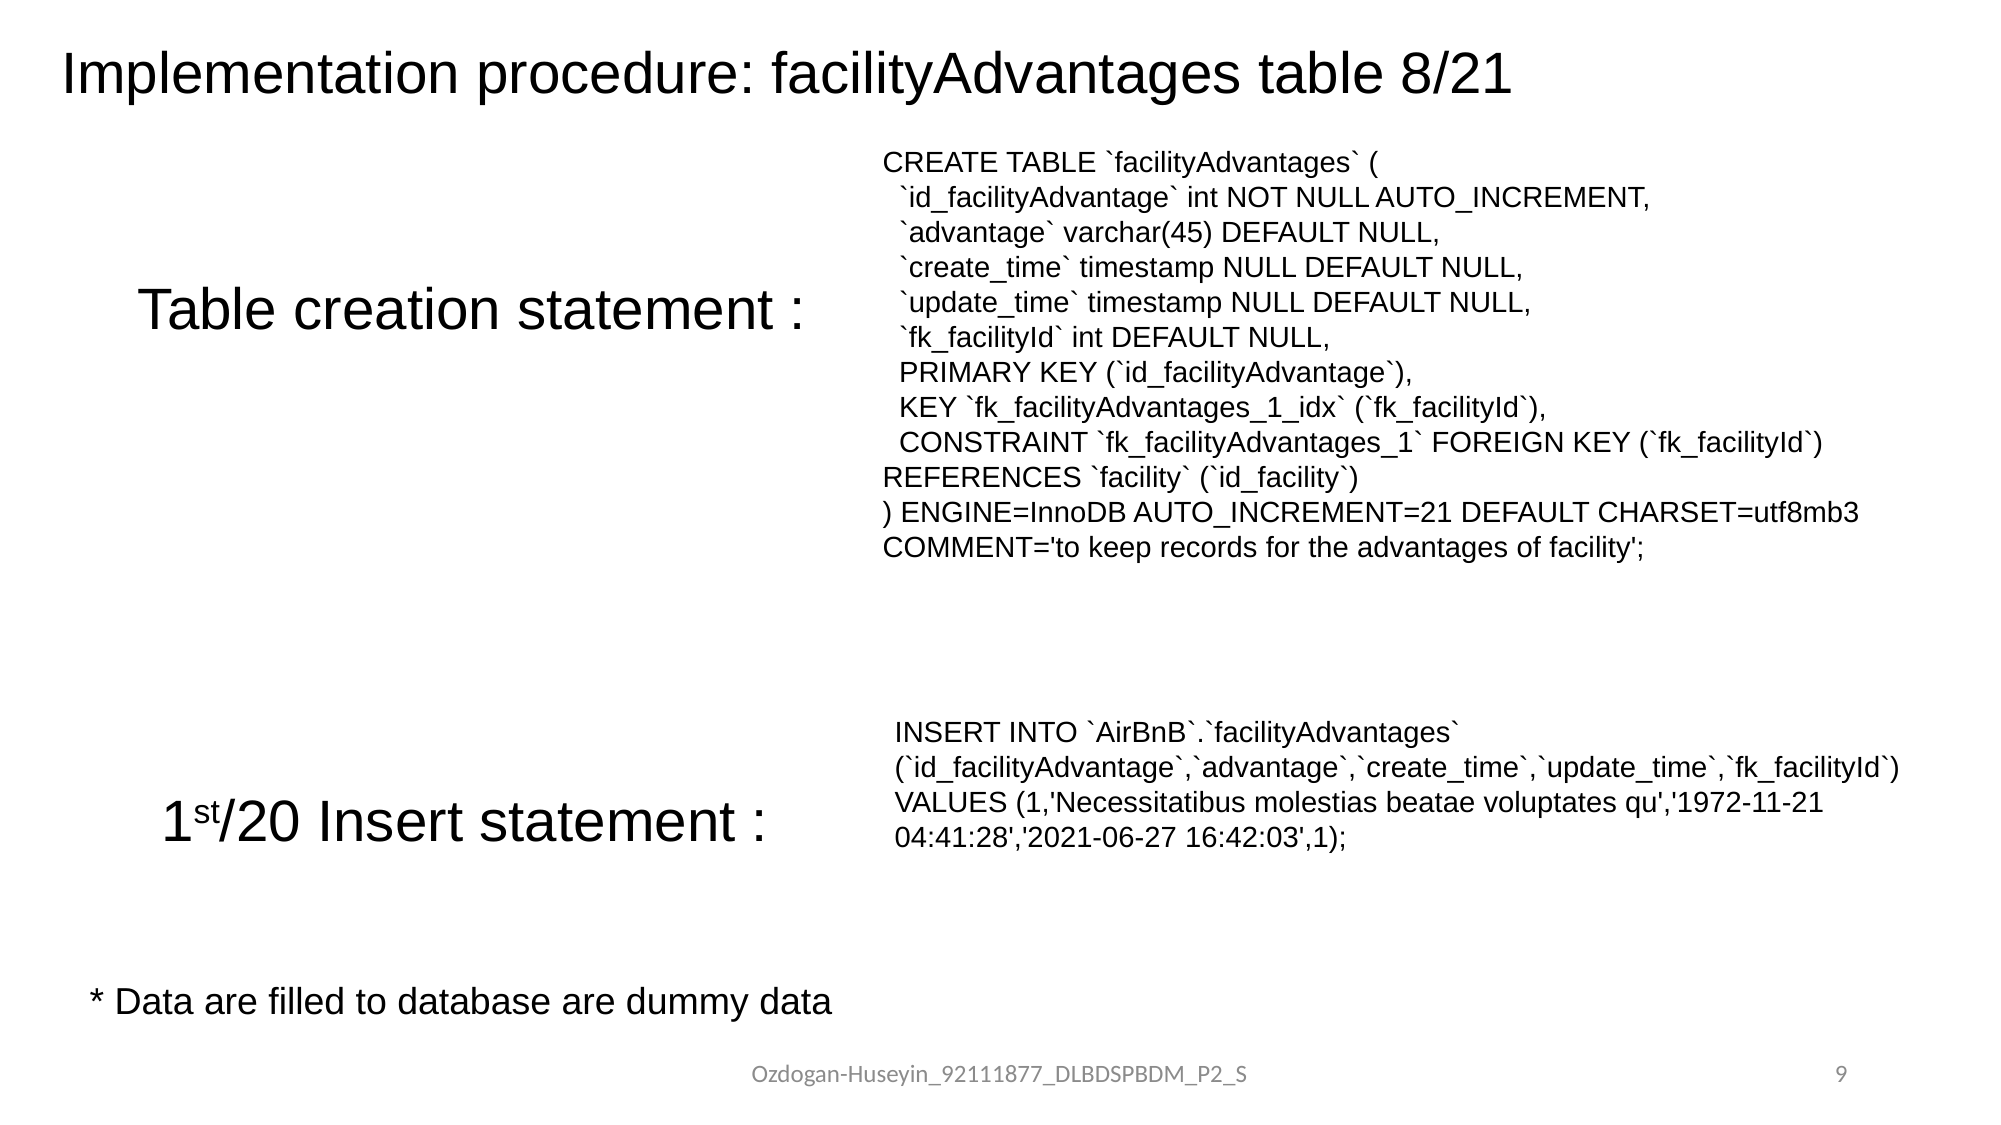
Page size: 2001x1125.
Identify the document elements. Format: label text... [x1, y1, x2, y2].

text_box Table creation statement : [66, 277, 879, 336]
text_box CREATE TABLE `facilityAdvantages` ( `id_facilityAdvantage` int NOT NULL AUTO_INCREMENT, `advantage` varchar(45) DEFAULT NULL, `create_time` timestamp NULL DEFAULT NULL, `update_time` timestamp NULL DEFAULT NULL, `fk_facilityId` int DEFAULT NULL, PRIMARY KEY (`id_facilityAdvantage`), KEY `fk_facilityAdvantages_1_idx` (`fk_facilityId`), CONSTRAINT `fk_facilityAdvantages_1` FOREIGN KEY (`fk_facilityId`) REFERENCES `facility` (`id_facility`) ) ENGINE=InnoDB AUTO_INCREMENT=21 DEFAULT CHARSET=utf8mb3 COMMENT='to keep records for the advantages of facility'; [882, 117, 2000, 589]
text_box 1st/20 Insert statement : [58, 788, 872, 848]
text_box * Data are filled to database are dummy data [86, 956, 836, 1043]
footer Ozdogan-Huseyin_92111877_DLBDSPBDM_P2_S [662, 1042, 1338, 1103]
title Implementation procedure: facilityAdvantages table 8/21 [35, 35, 1542, 106]
text_box INSERT INTO `AirBnB`.`facilityAdvantages` (`id_facilityAdvantage`,`advantage`,`create_time`,`update_time`,`fk_facilityId`) VALUES (1,'Necessitatibus molestias beatae voluptates qu','1972-11-21 04:41:28','2021-06-27 16:42:03',1); [894, 623, 1966, 1013]
slide_number 9 [1412, 1042, 1863, 1103]
